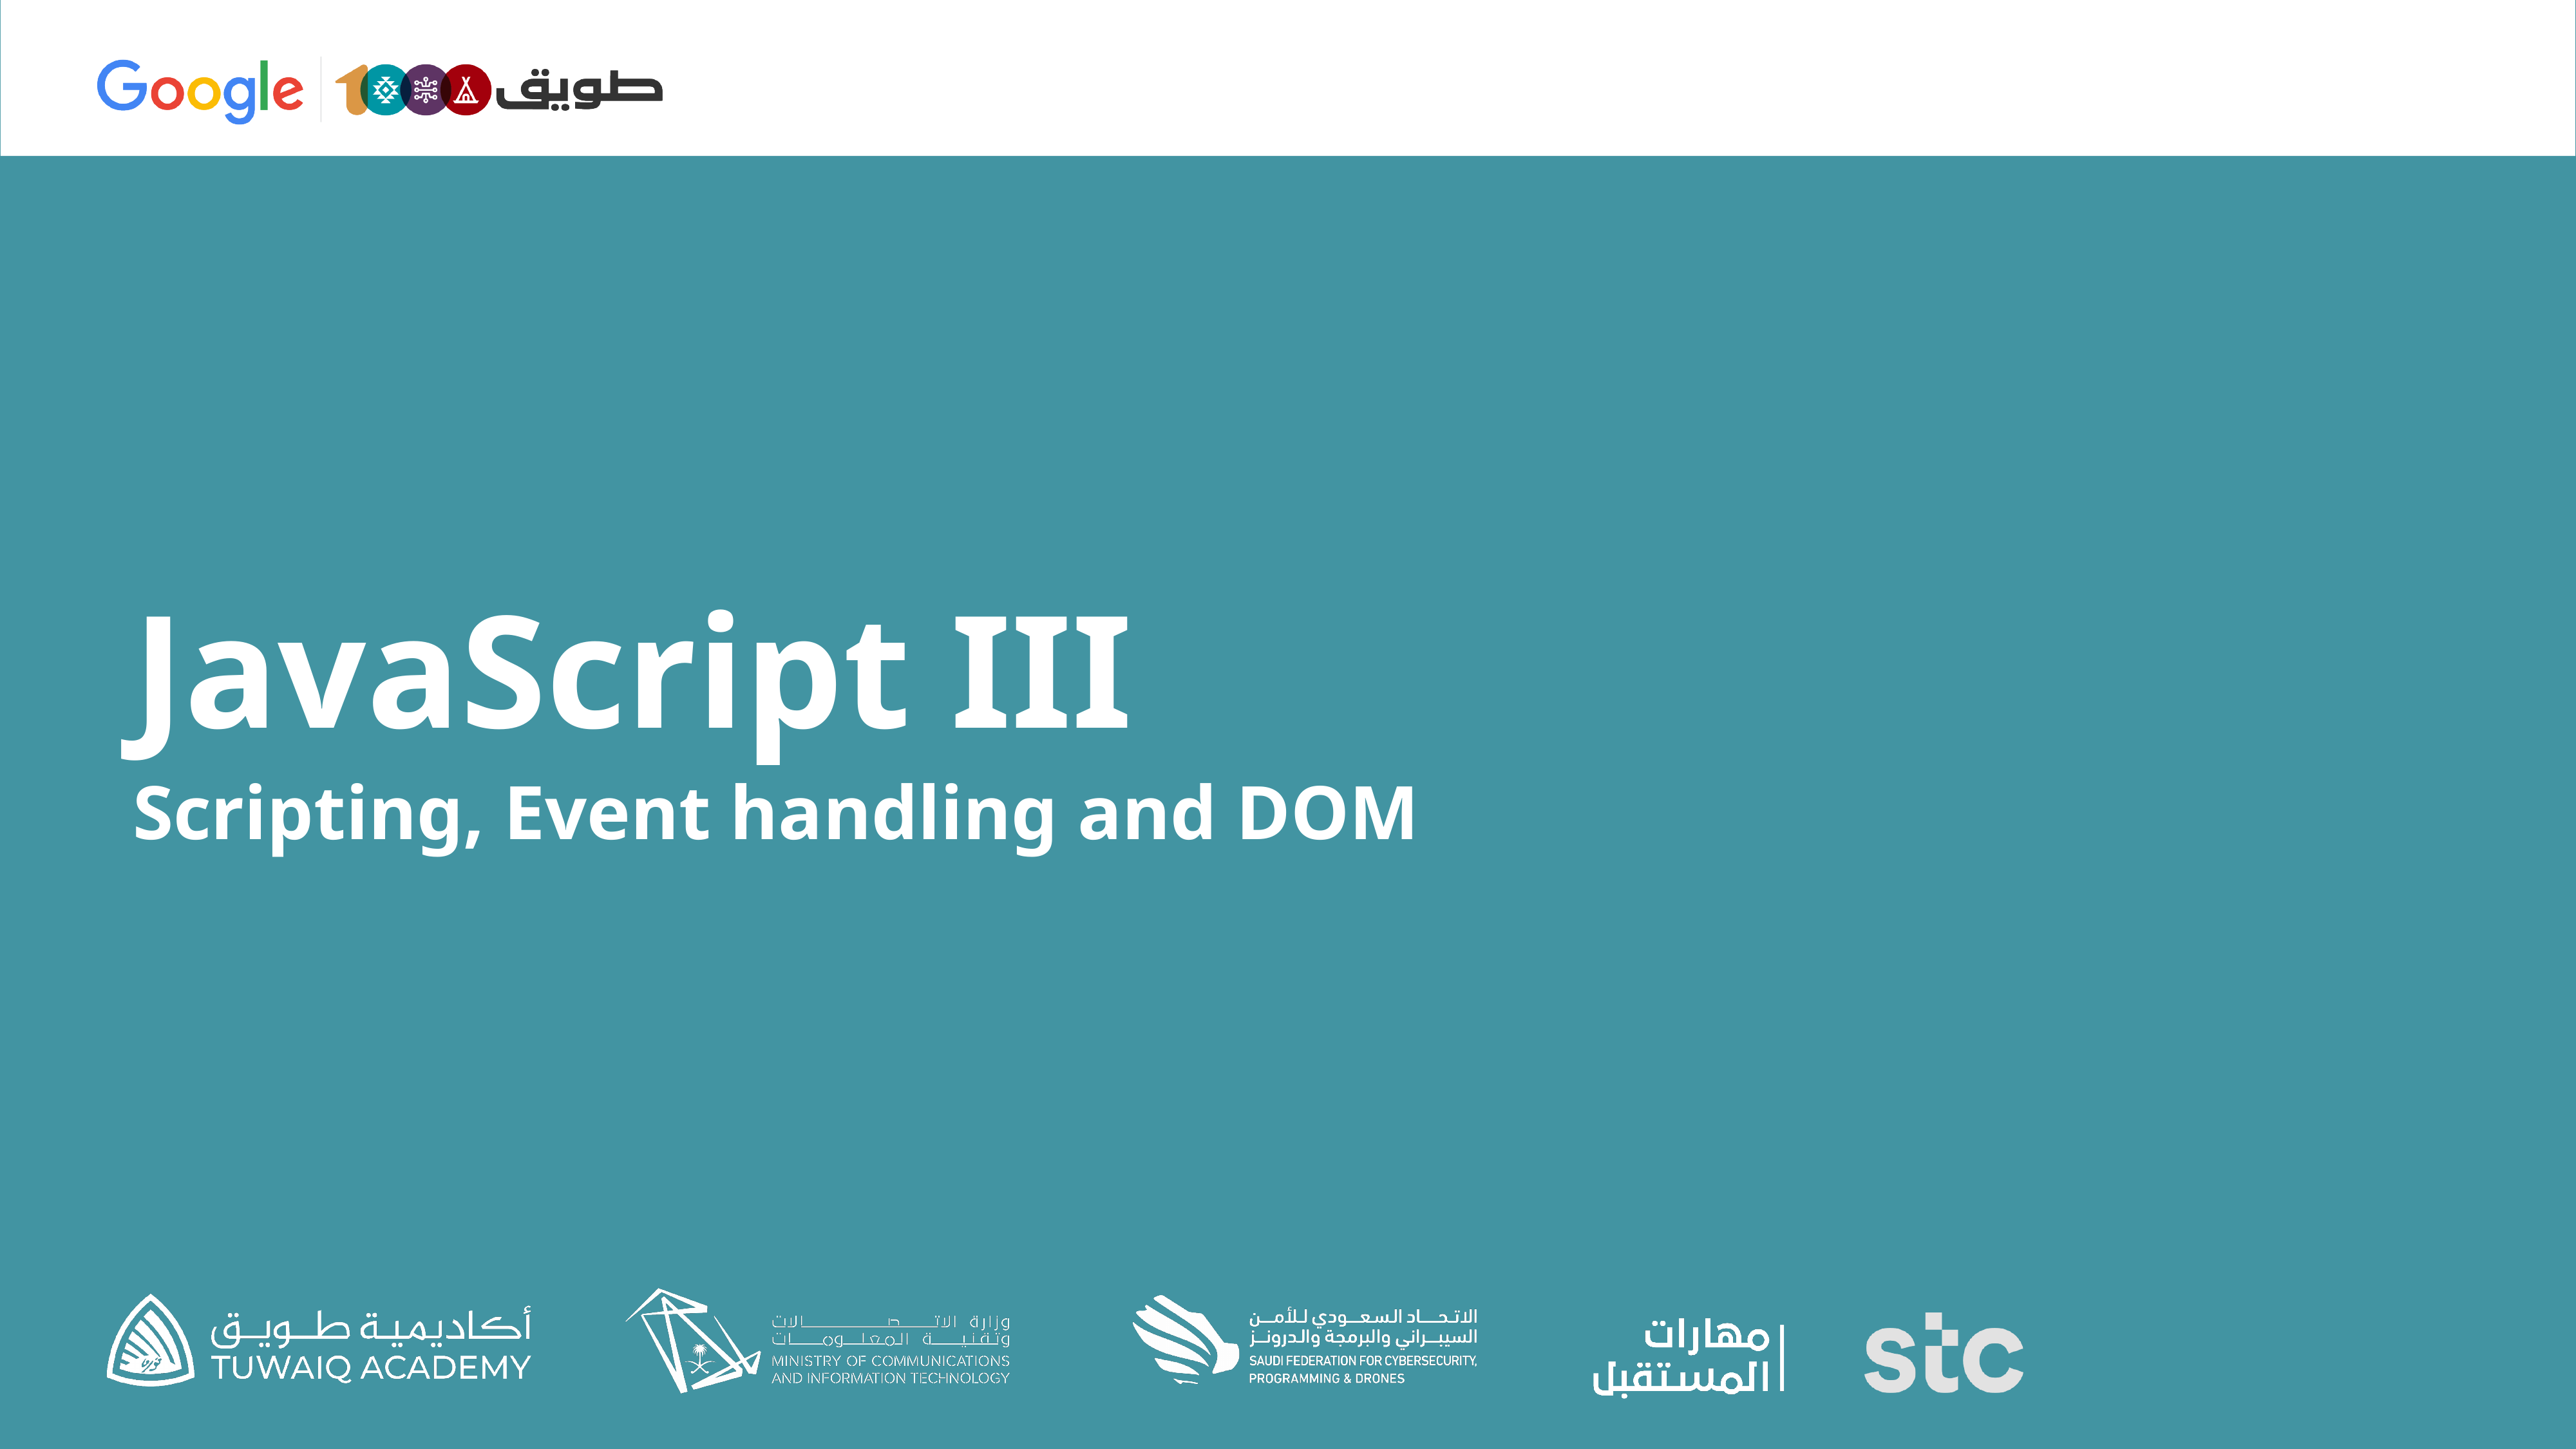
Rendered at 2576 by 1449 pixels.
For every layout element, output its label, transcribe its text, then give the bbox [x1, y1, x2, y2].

picture [1864, 1312, 2024, 1393]
subtitle Scripting, Event handling and DOM [127, 760, 2449, 962]
title JavaScript III [127, 272, 2449, 760]
picture [0, 1128, 1809, 1449]
picture [53, 0, 708, 253]
